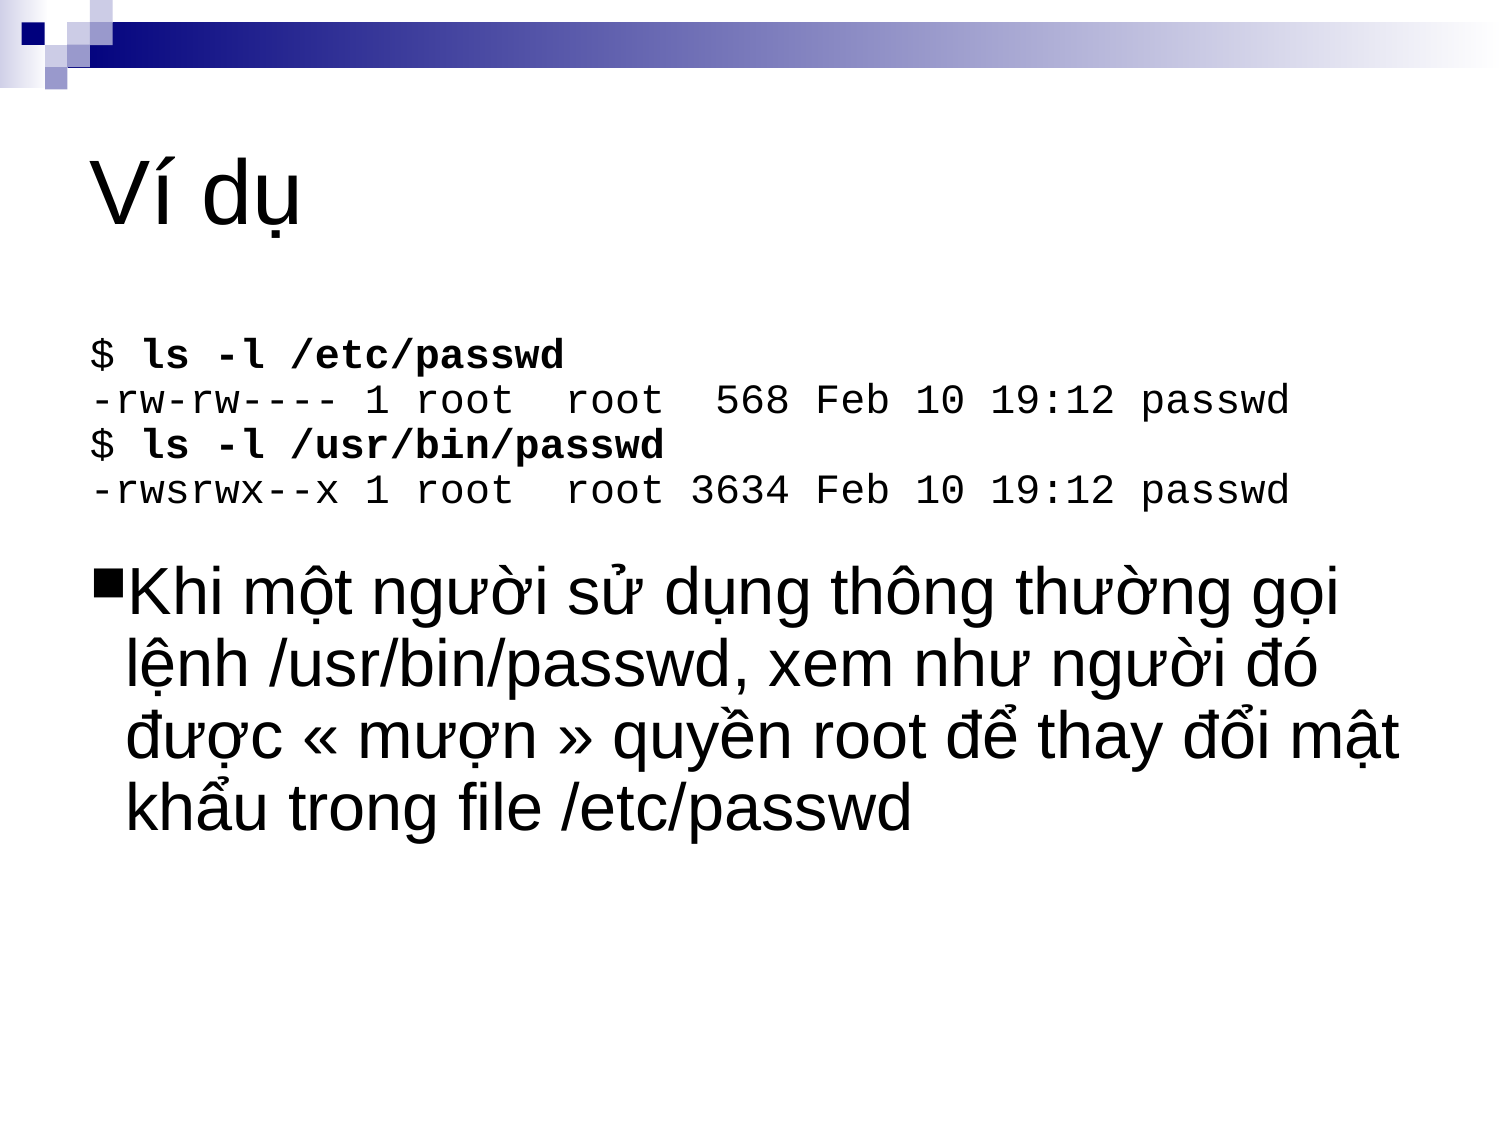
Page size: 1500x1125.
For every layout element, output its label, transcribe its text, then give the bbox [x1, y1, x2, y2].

text_box Ví dụ [75, 75, 1425, 300]
text_box $ ls -l /etc/passwd -rw-rw---- 1 root root 568 Feb 10 19:12 passwd $ ls -l /usr/bin/passwd -rwsrwx--x 1 root root 3634 Feb 10 19:12 passwd Khi một người sử dụng thông thường gọi lệnh /usr/bin/passwd, xem như người đó được « mượn » quyền root để thay đổi mật khẩu trong file /etc/passwd [75, 324, 1425, 963]
